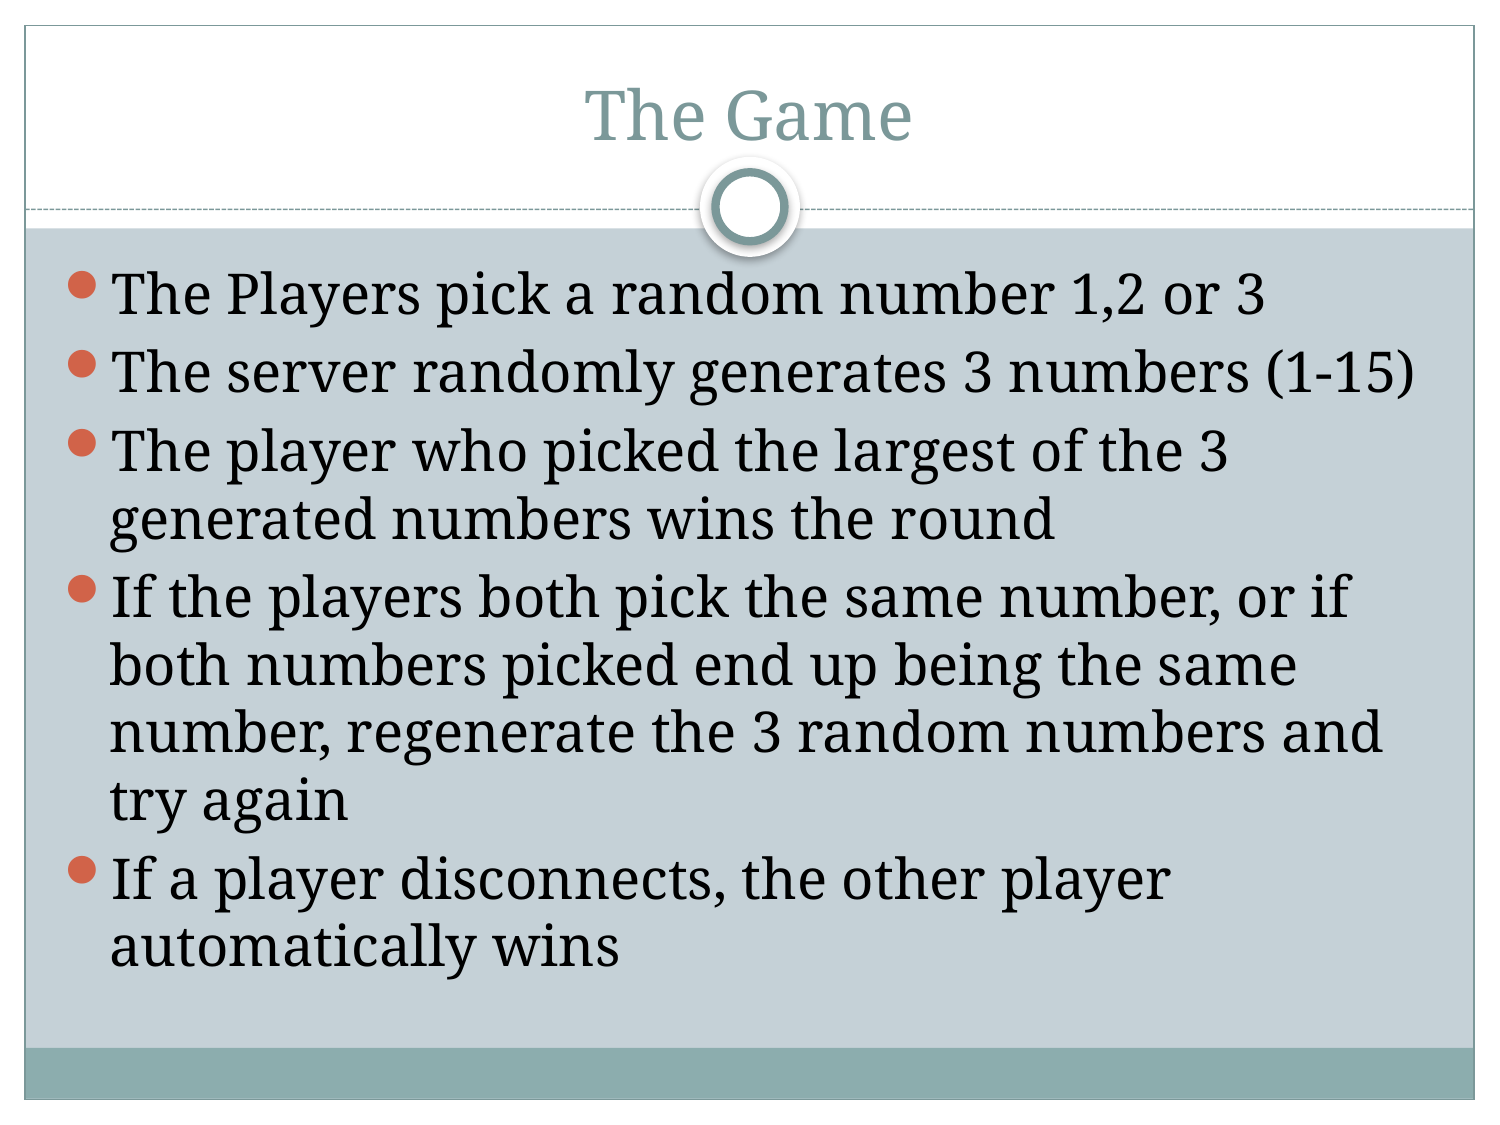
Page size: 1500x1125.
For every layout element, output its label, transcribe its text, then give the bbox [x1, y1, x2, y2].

list The Players pick a random number 1,2 or 3 The server randomly generates 3 numbers (1-15) The player who picked the largest of the 3 generated numbers wins the round If the players both pick the same number, or if both numbers picked end up being the same number, regenerate the 3 random numbers and try again If a player disconnects, the other player automatically wins [49, 250, 1445, 1001]
title The Game [49, 37, 1450, 162]
